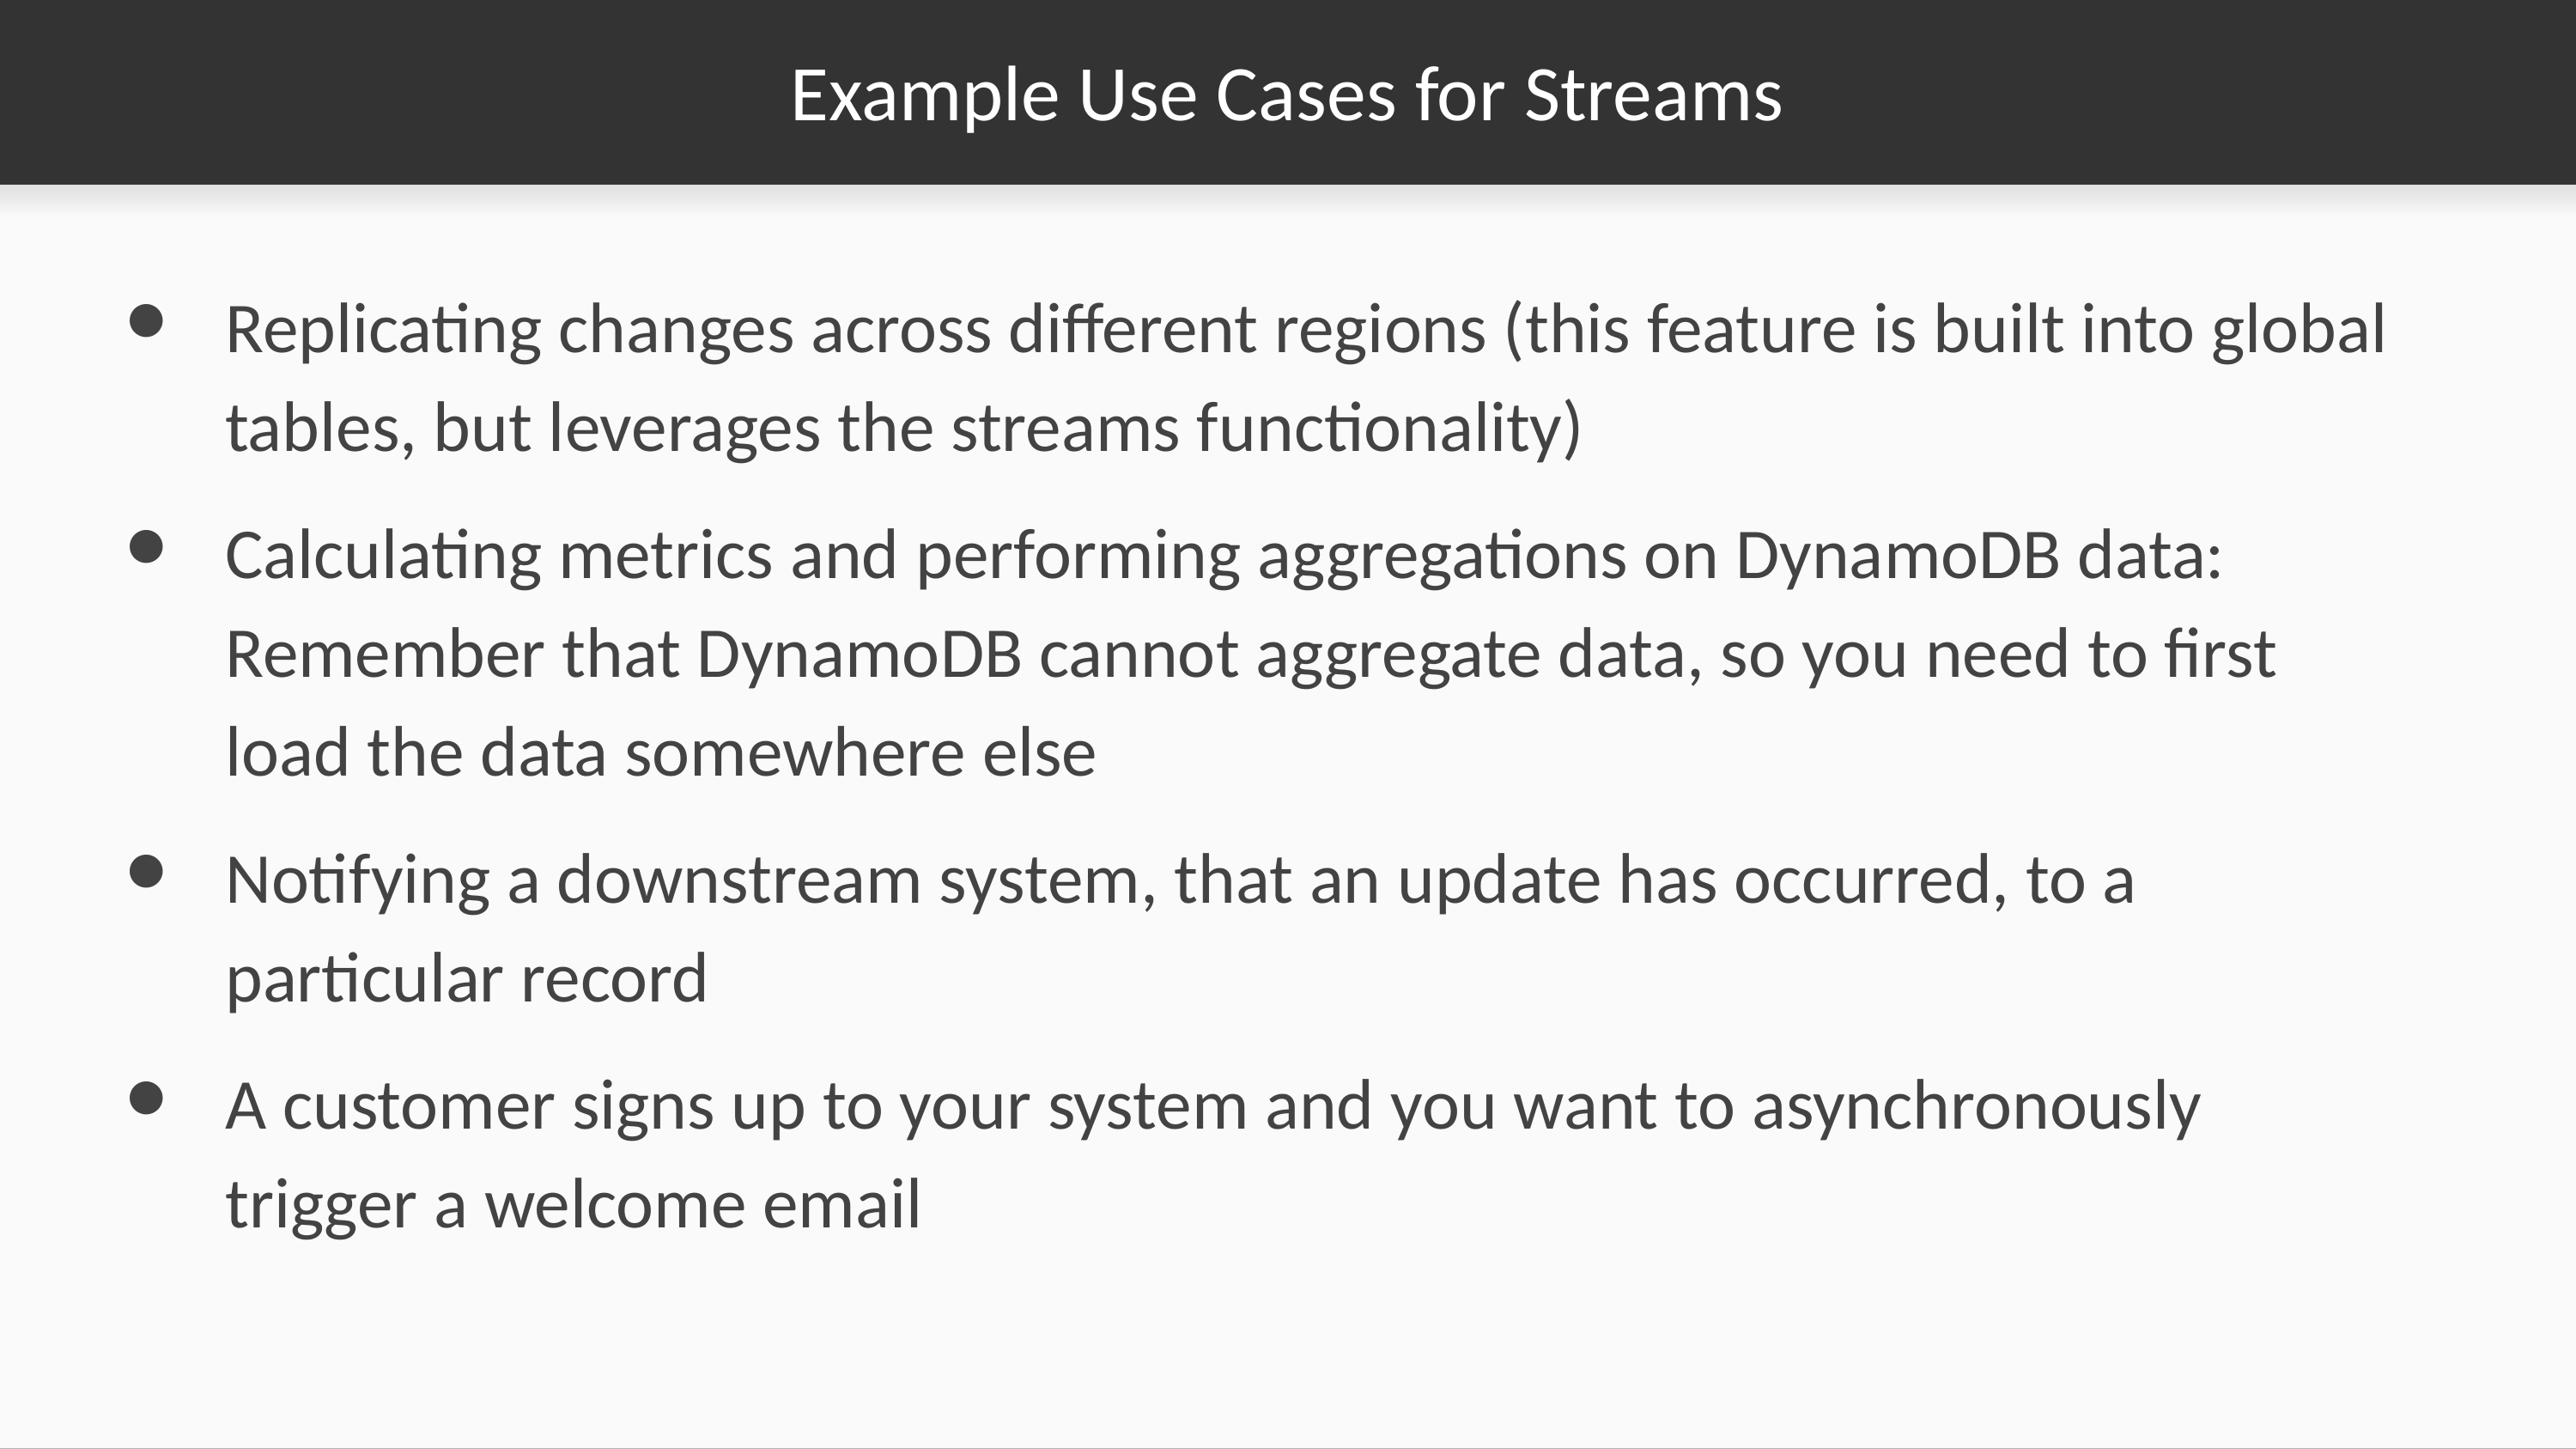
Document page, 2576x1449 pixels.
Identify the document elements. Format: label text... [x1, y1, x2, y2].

title Example Use Cases for Streams [28, 4, 2547, 174]
text_box Replicating changes across different regions (this feature is built into global tables, but leverages the streams functionality) Calculating metrics and performing aggregations on DynamoDB data: Remember that DynamoDB cannot aggregate data, so you need to first load the data somewhere else Notifying a downstream system, that an update has occurred, to a particular record A customer signs up to your system and you want to asynchronously trigger a welcome email [70, 241, 2424, 1396]
